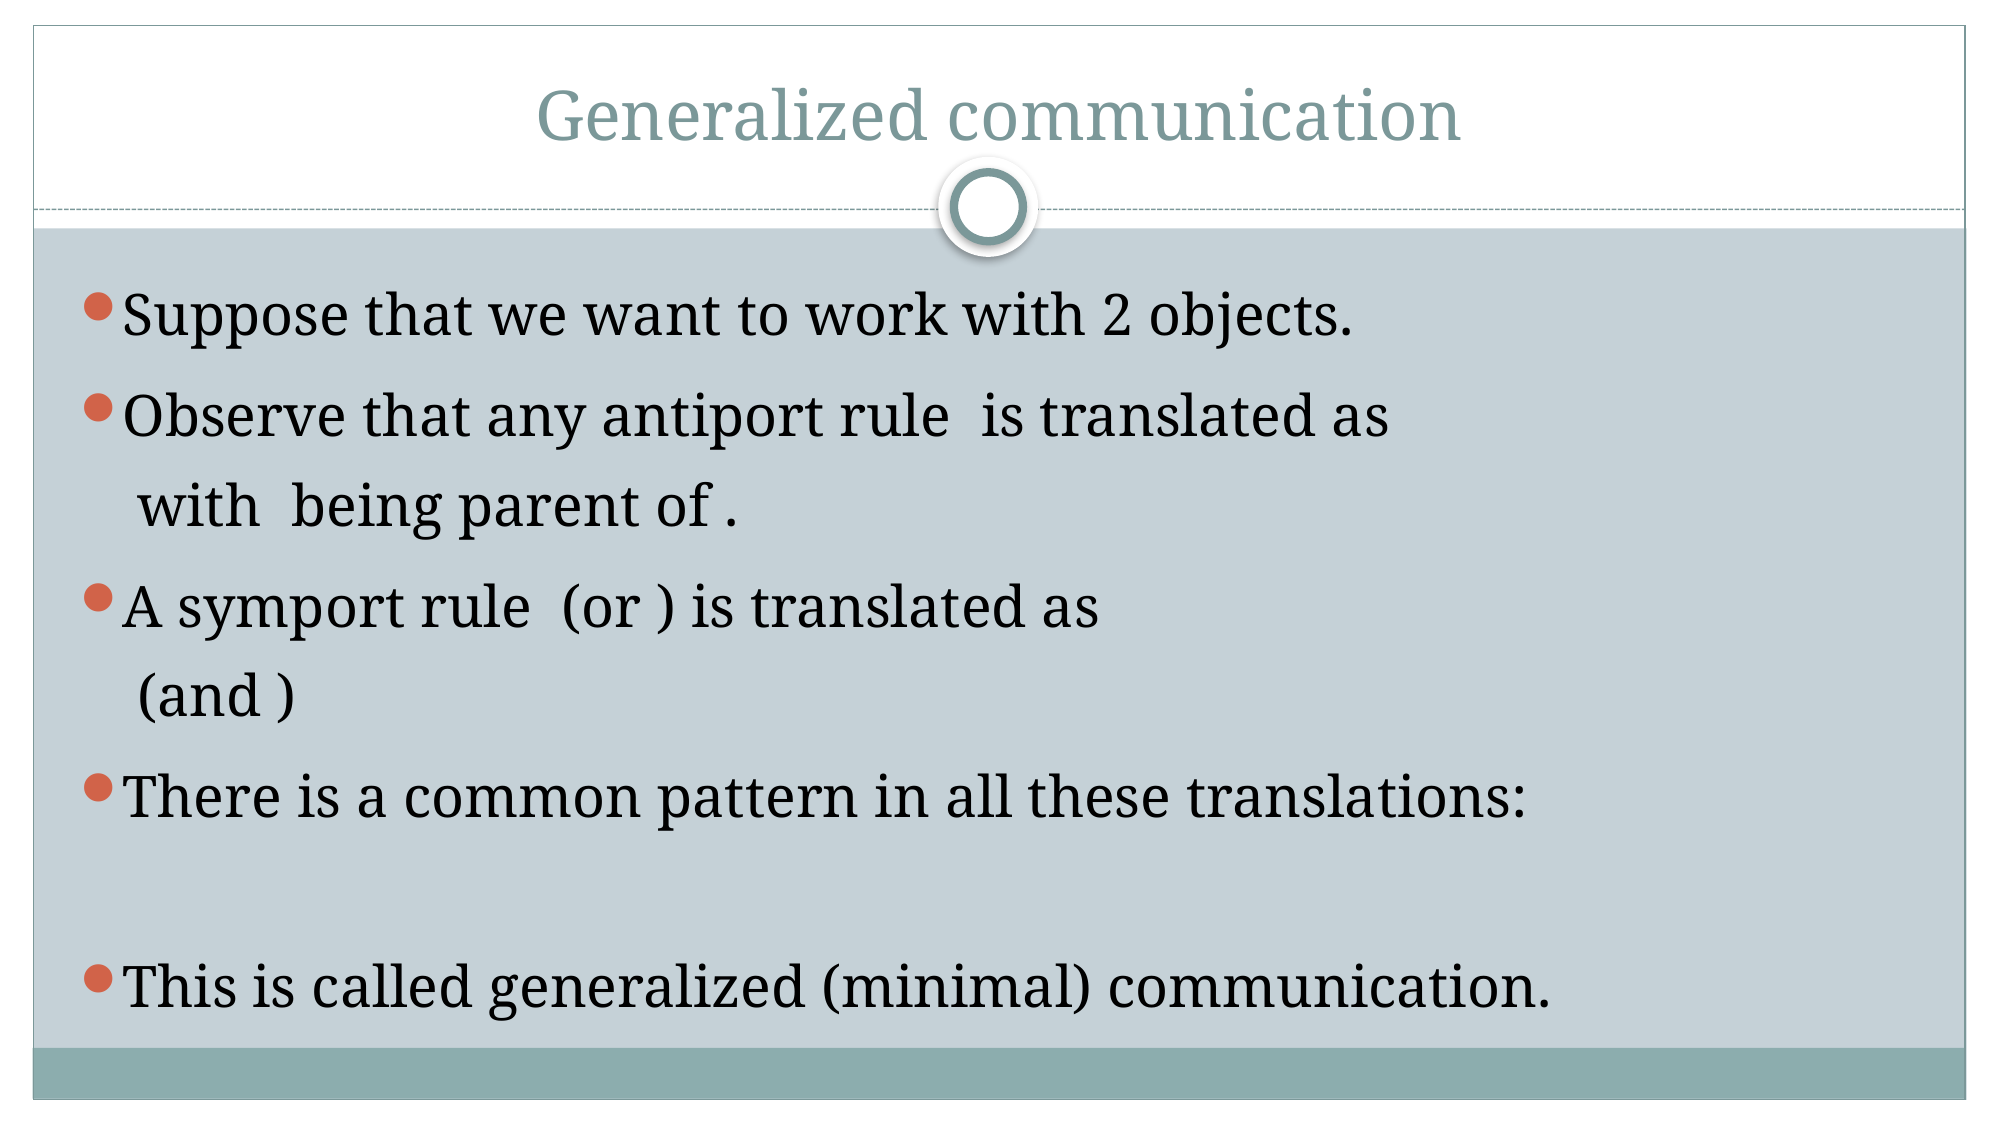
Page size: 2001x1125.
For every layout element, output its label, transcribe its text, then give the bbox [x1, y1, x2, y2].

title Generalized communication [66, 37, 1933, 162]
